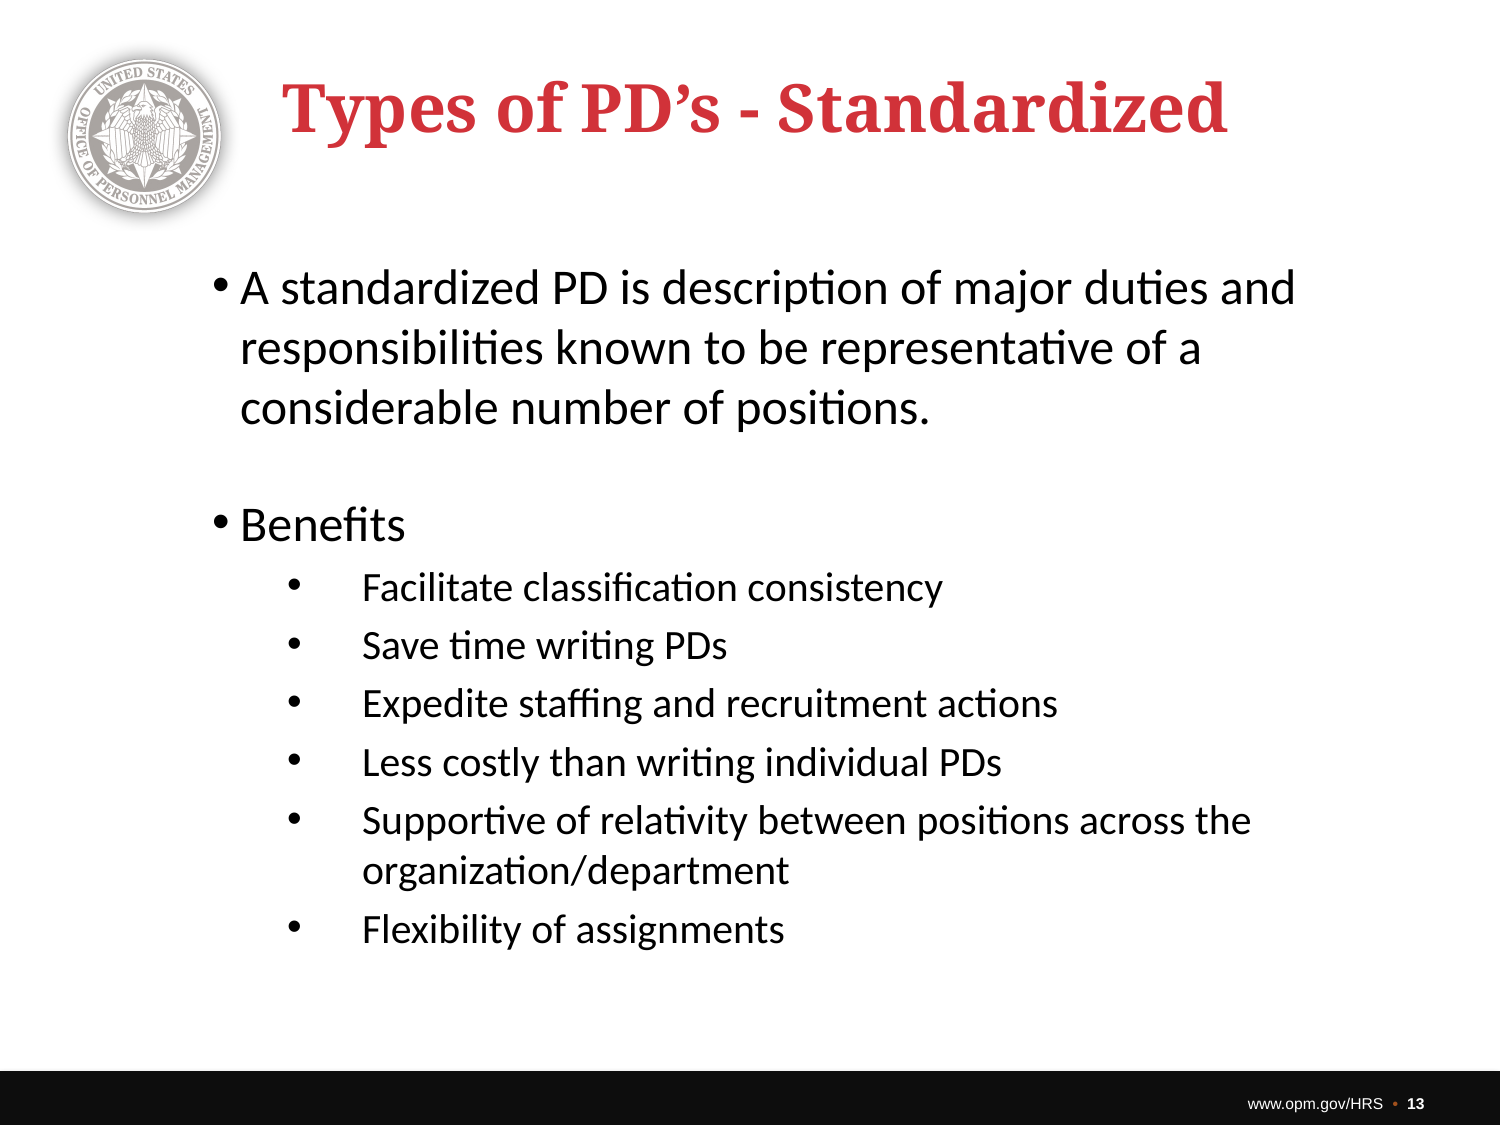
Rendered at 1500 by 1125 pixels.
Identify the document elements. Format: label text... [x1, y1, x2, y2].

title Types of PD’s - Standardized [267, 45, 1425, 167]
picture [41, 36, 241, 231]
list A standardized PD is description of major duties and responsibilities known to be representative of a considerable number of positions. Benefits Facilitate classification consistency Save time writing PDs Expedite staffing and recruitment actions Less costly than writing individual PDs Supportive of relativity between positions across the organization/department Flexibility of assignments [197, 246, 1425, 1044]
